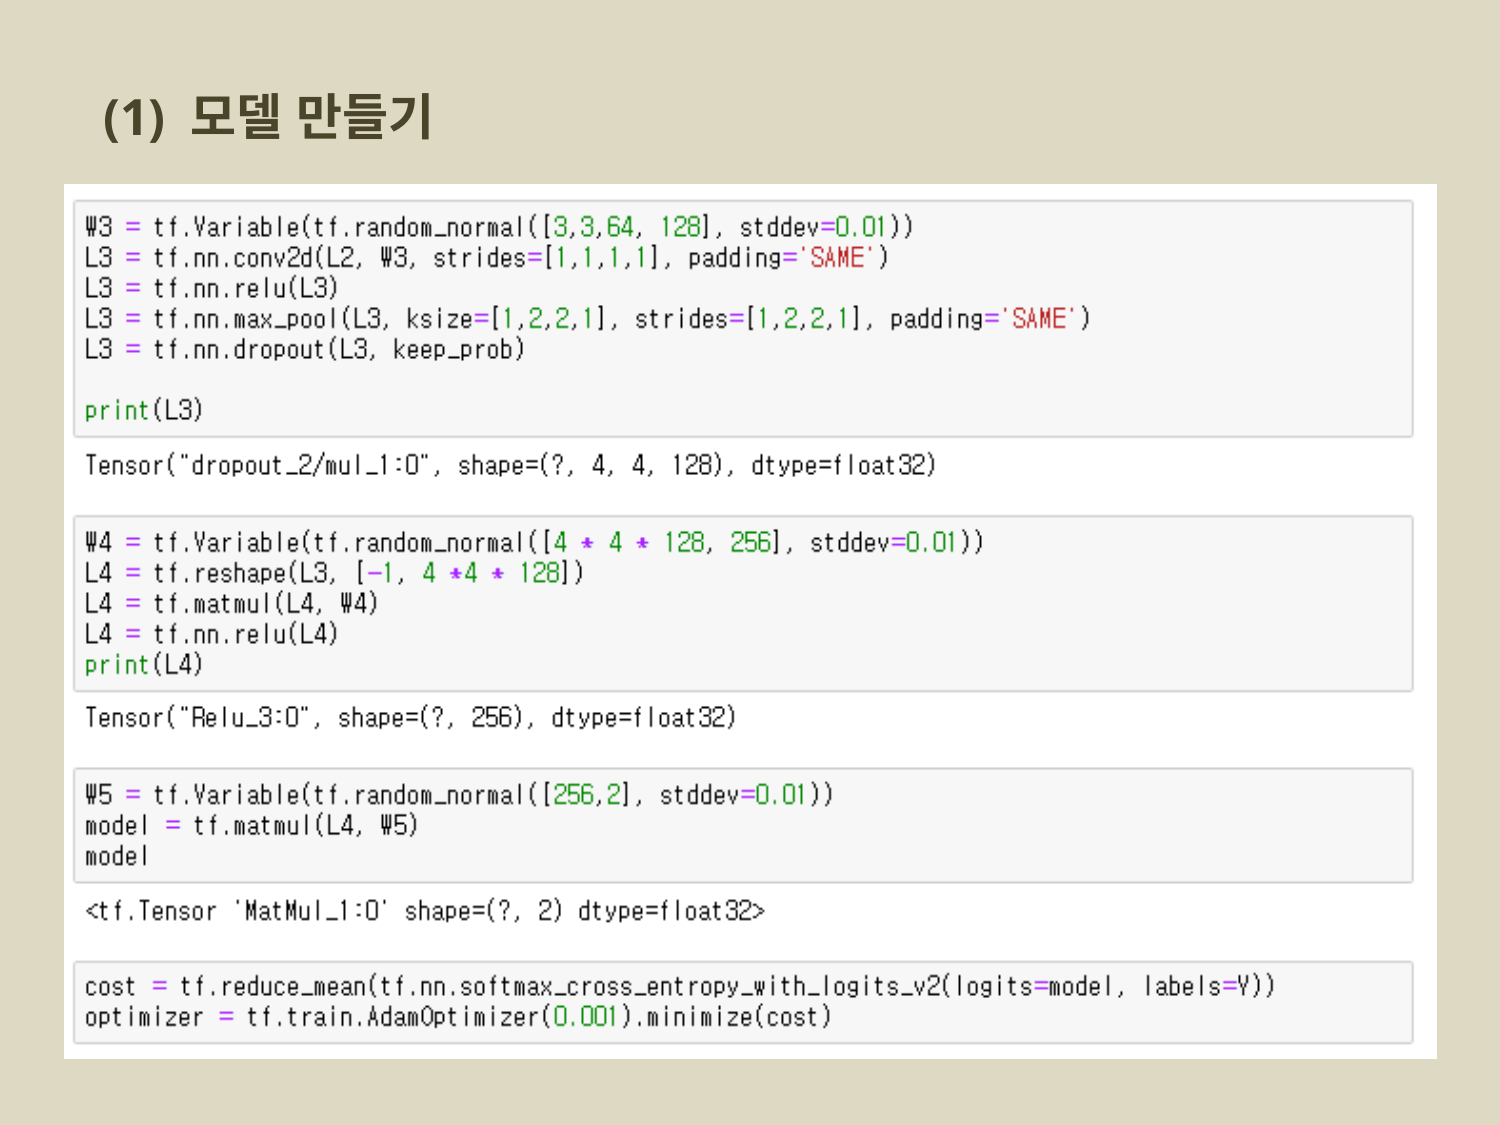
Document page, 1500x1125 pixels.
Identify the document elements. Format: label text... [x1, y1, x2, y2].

text_box (1) 모델 만들기 [88, 78, 609, 153]
picture [64, 184, 1438, 1059]
